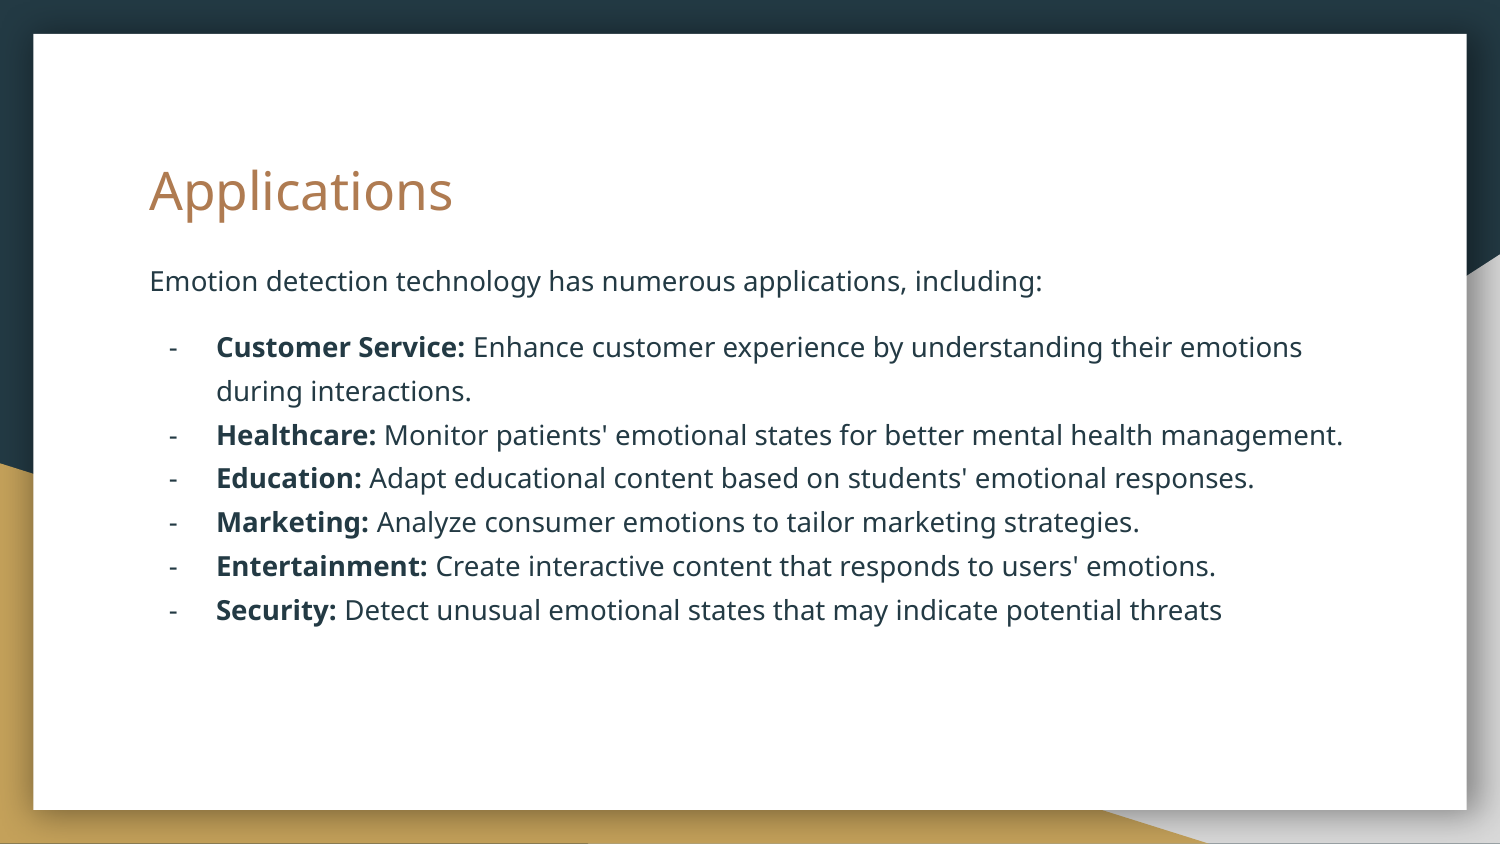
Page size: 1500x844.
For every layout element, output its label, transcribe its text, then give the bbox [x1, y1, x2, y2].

title Applications [134, 138, 1366, 241]
list Emotion detection technology has numerous applications, including: Customer Service: Enhance customer experience by understanding their emotions during interactions. Healthcare: Monitor patients' emotional states for better mental health management. Education: Adapt educational content based on students' emotional responses. Marketing: Analyze consumer emotions to tailor marketing strategies. Entertainment: Create interactive content that responds to users' emotions. Security: Detect unusual emotional states that may indicate potential threats [134, 241, 1366, 766]
